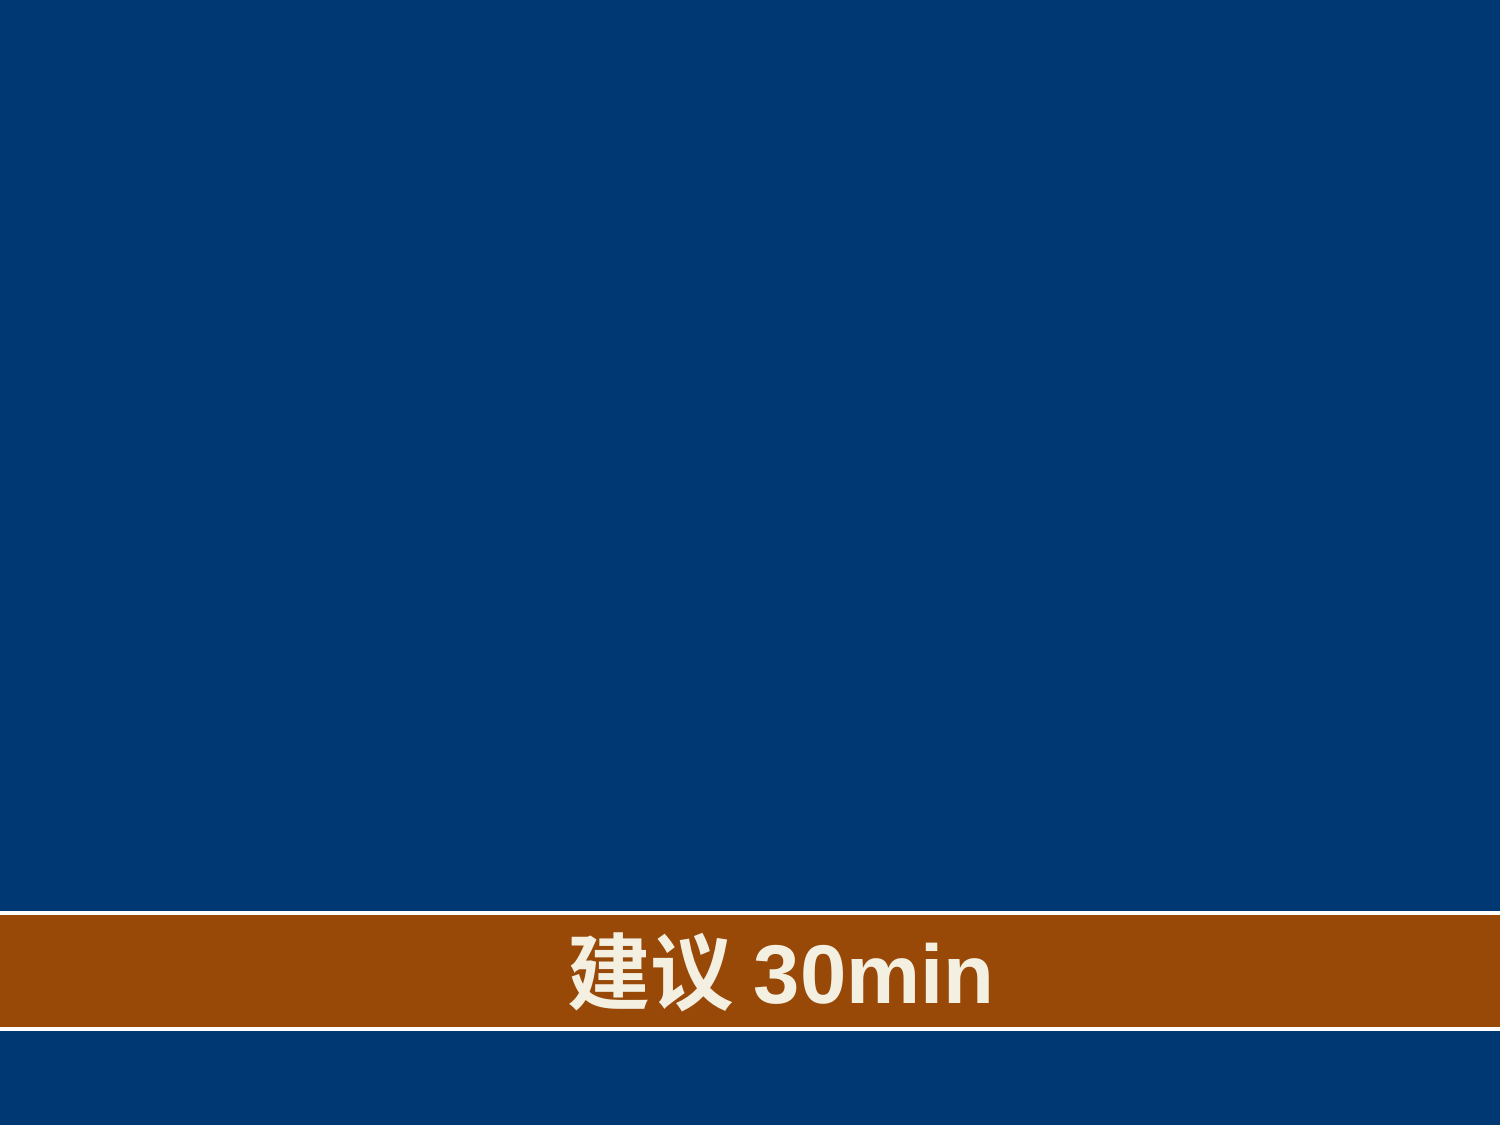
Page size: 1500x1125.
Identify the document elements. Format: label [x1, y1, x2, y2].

text_box [0, 912, 1500, 1030]
